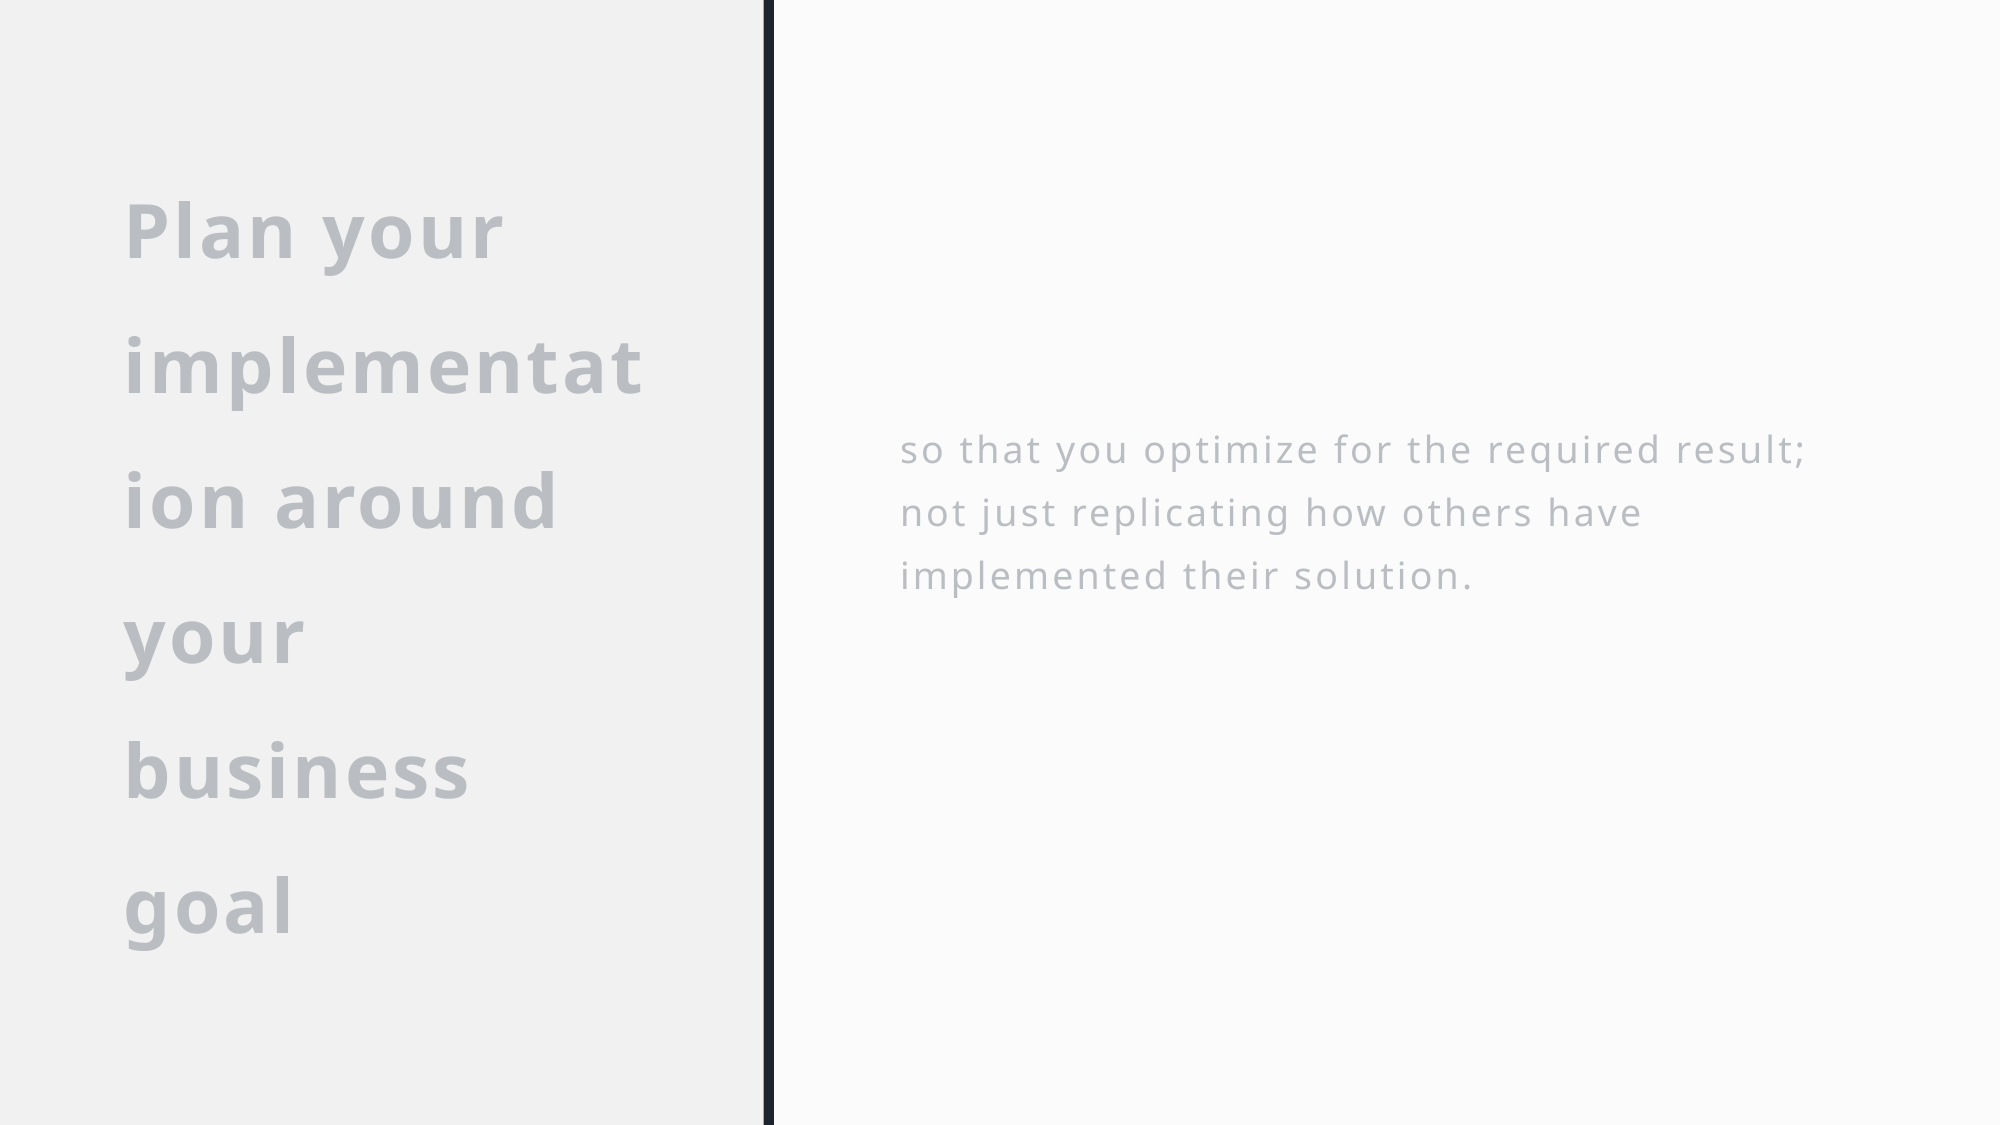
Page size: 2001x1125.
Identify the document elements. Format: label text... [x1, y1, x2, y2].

title Plan your implementation around your business goal [105, 115, 666, 969]
list so that you optimize for the required result; not just replicating how others have implemented their solution. [881, 115, 1895, 969]
